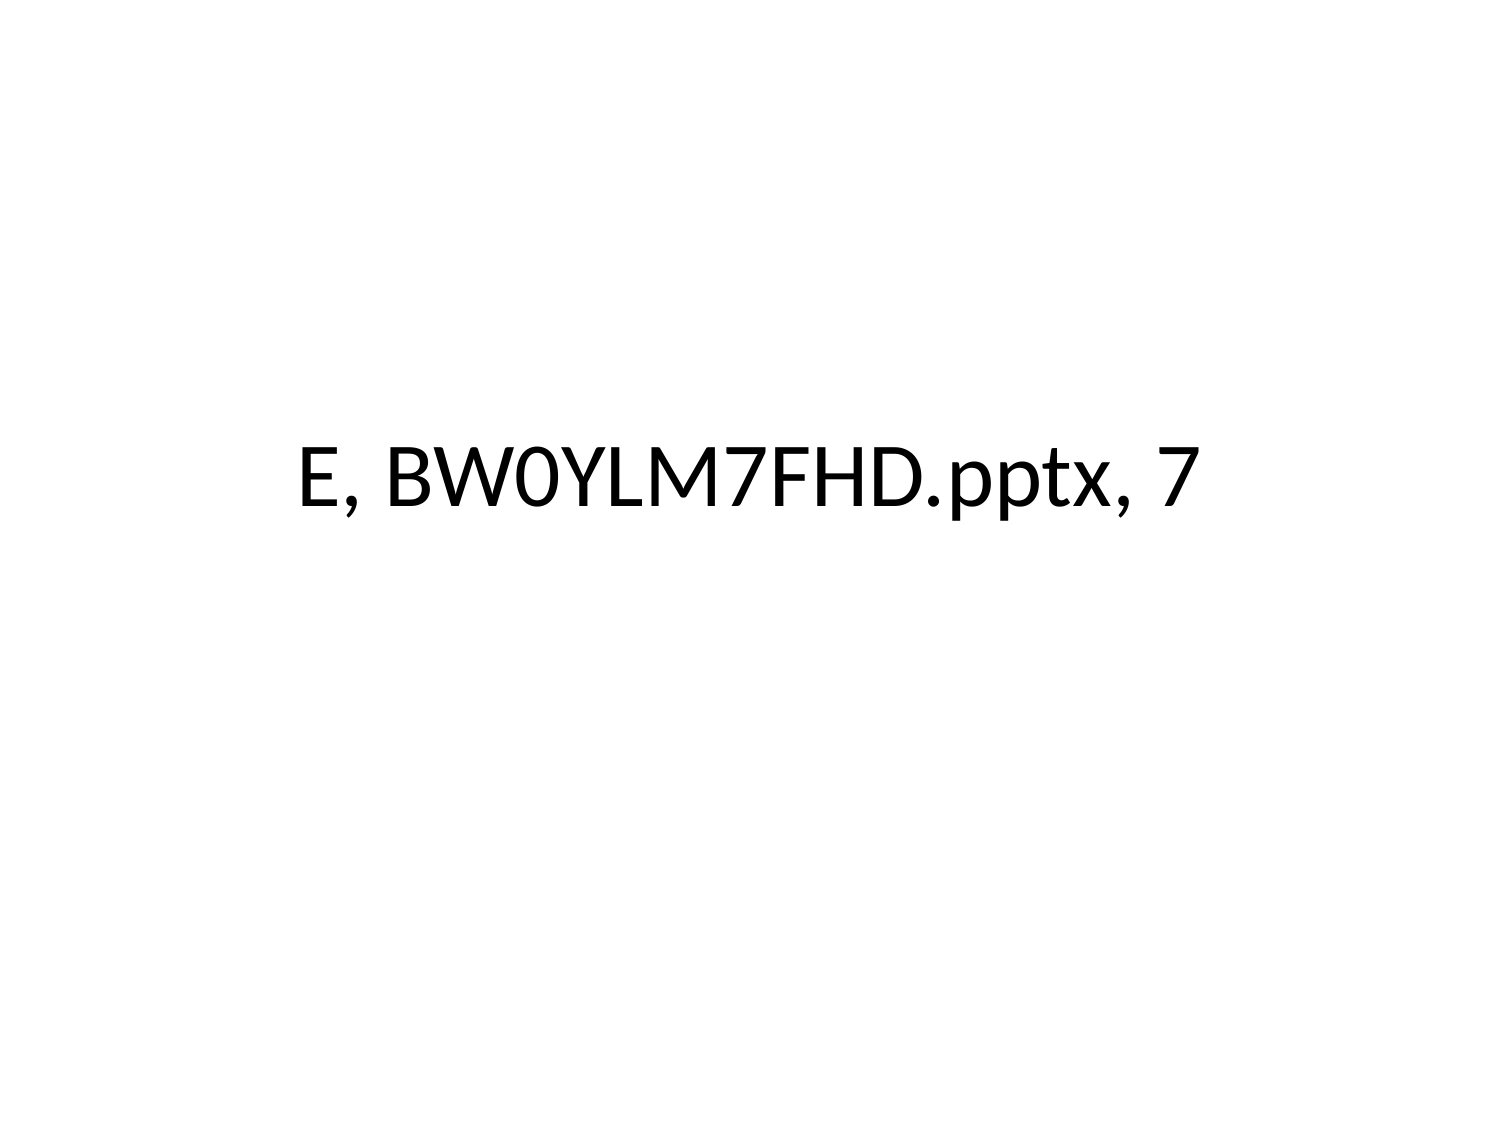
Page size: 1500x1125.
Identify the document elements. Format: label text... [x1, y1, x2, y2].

title E, BW0YLM7FHD.pptx, 7 [112, 349, 1388, 591]
